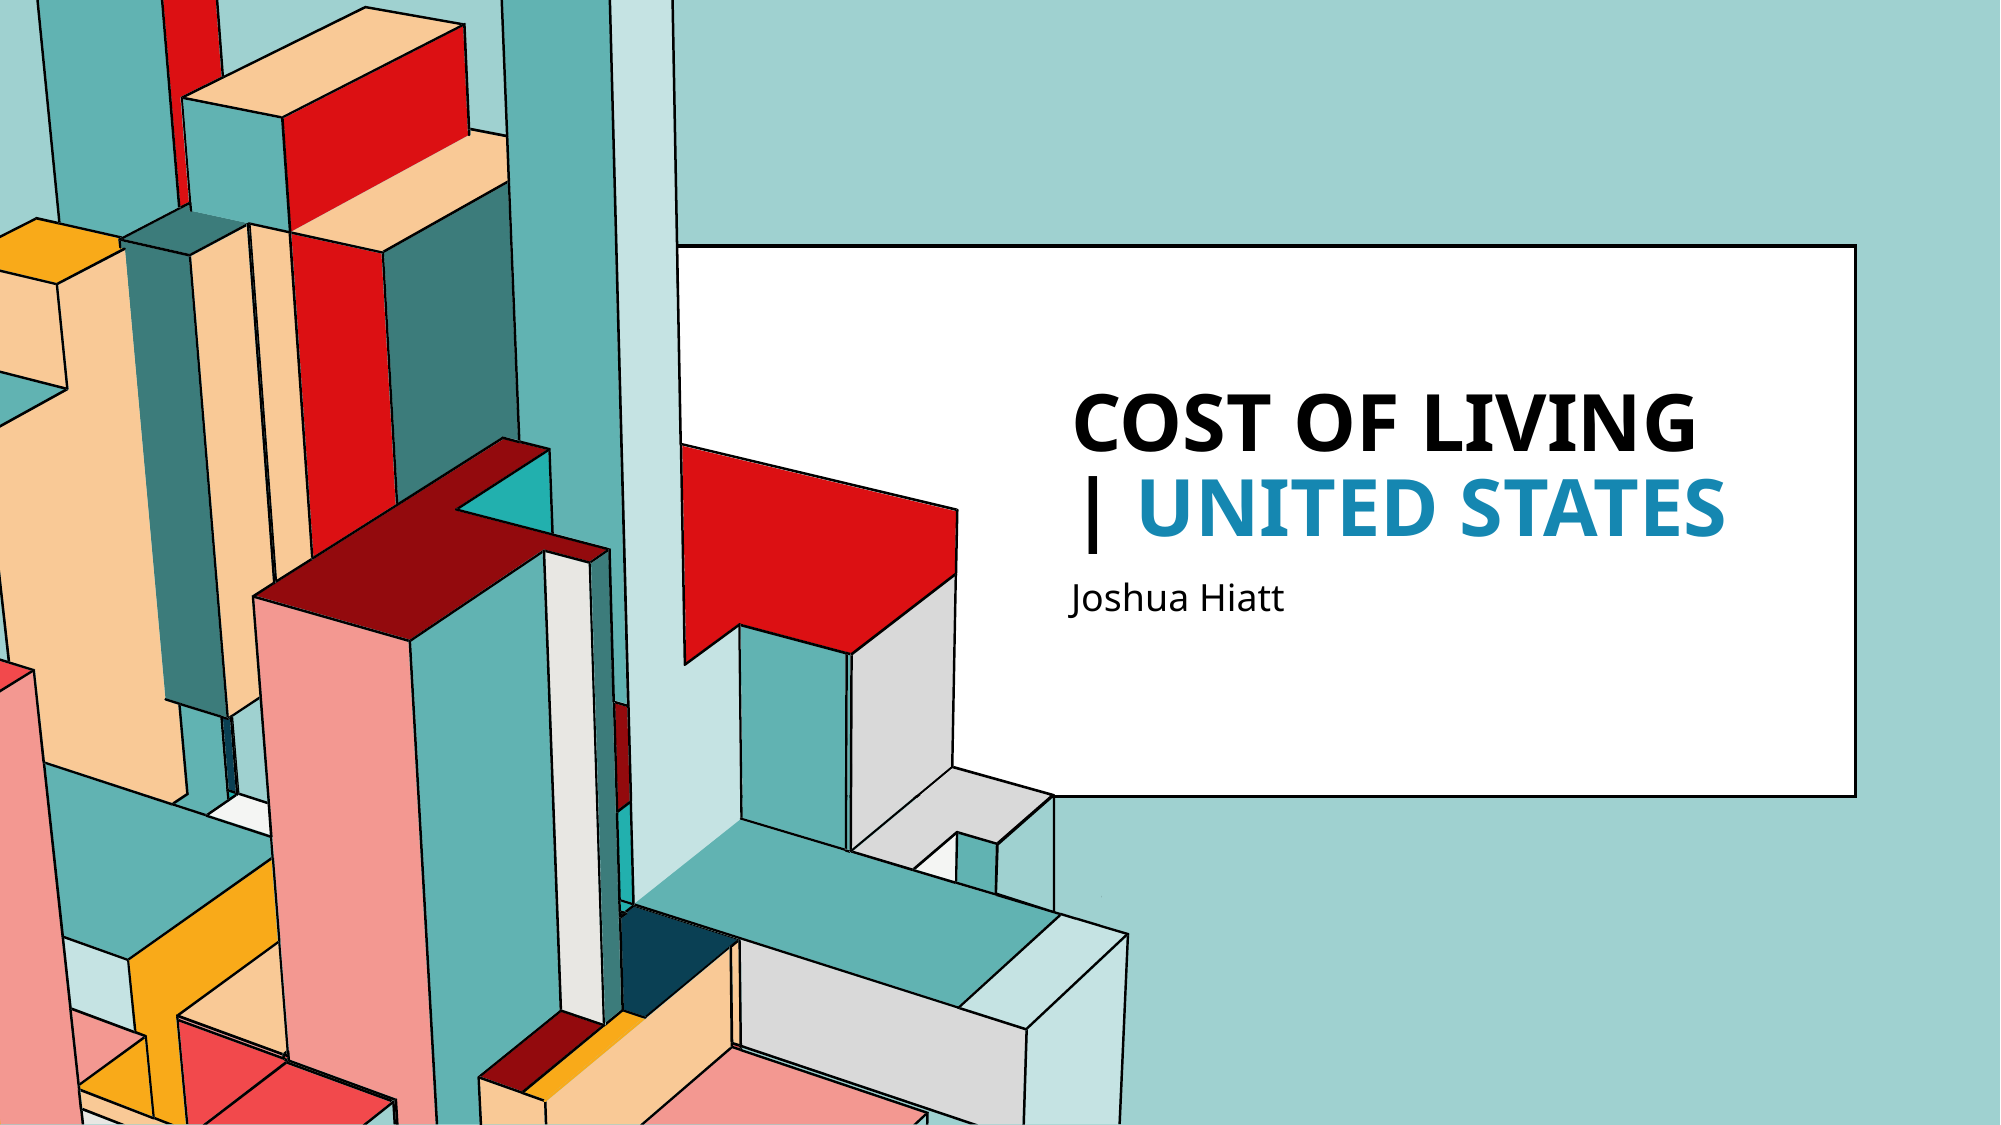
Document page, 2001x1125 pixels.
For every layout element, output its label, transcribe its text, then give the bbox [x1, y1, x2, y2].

title Cost of Living | United States [1056, 307, 1775, 562]
subtitle Joshua Hiatt [1056, 571, 1775, 673]
